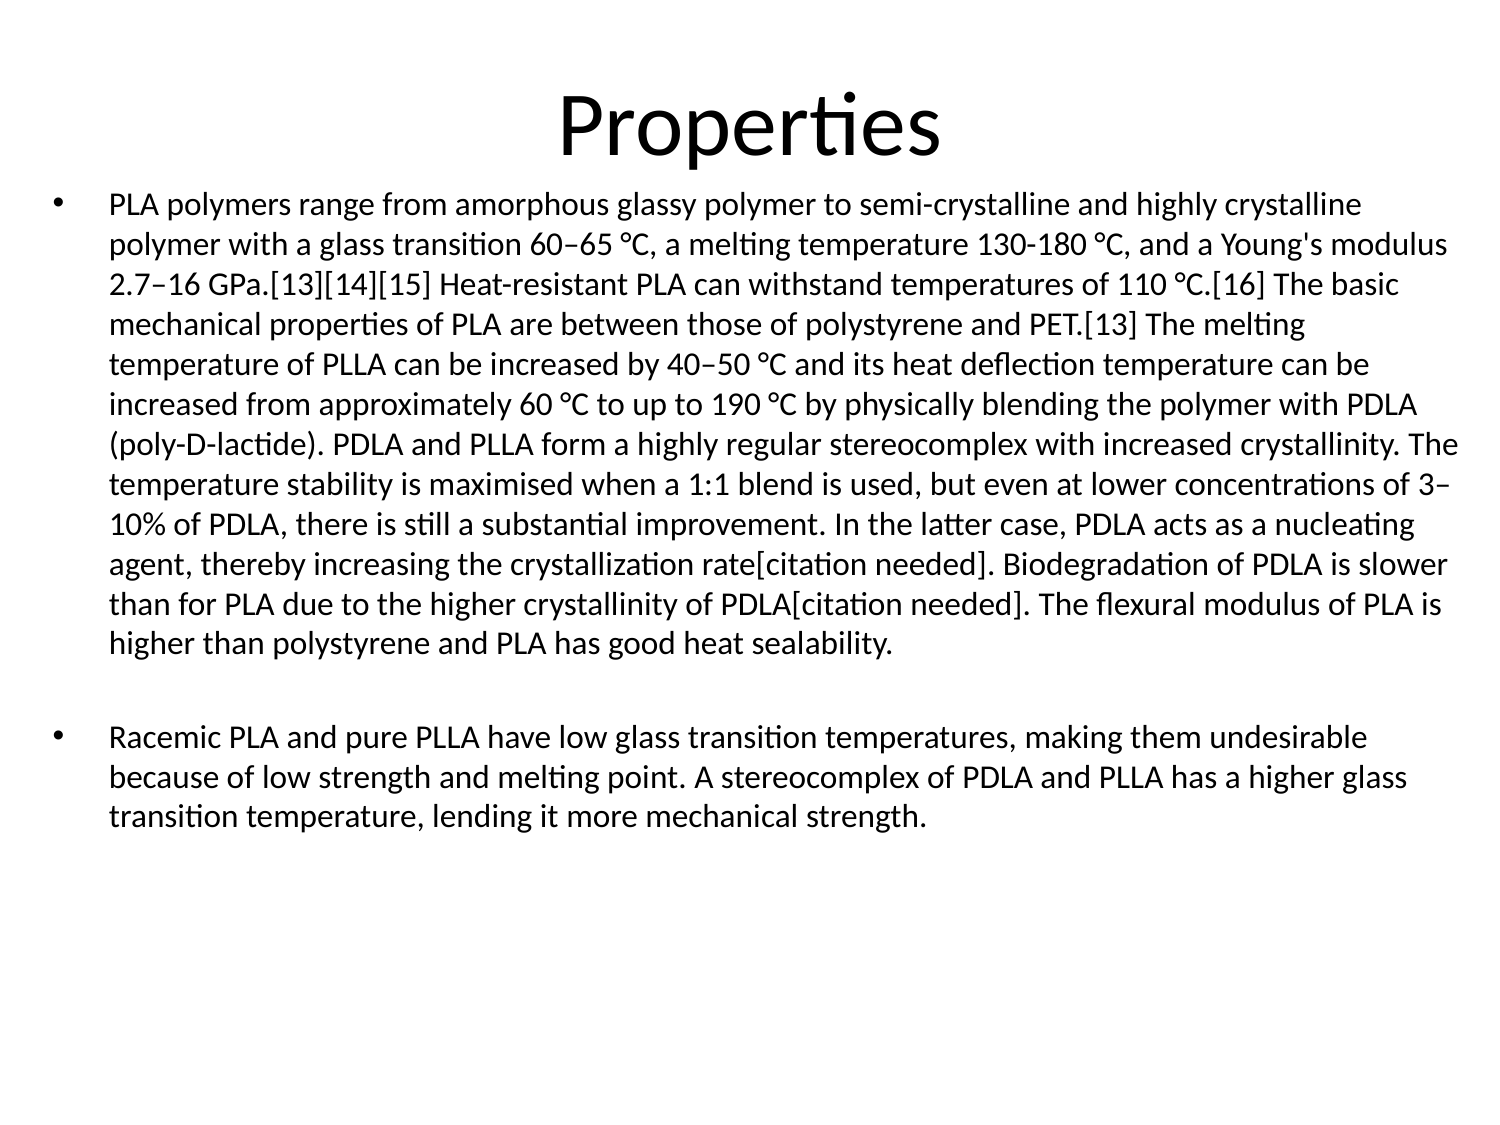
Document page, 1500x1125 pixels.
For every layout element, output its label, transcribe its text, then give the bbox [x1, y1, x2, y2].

list PLA polymers range from amorphous glassy polymer to semi-crystalline and highly crystalline polymer with a glass transition 60–65 °C, a melting temperature 130-180 °C, and a Young's modulus 2.7–16 GPa.[13][14][15] Heat-resistant PLA can withstand temperatures of 110 °C.[16] The basic mechanical properties of PLA are between those of polystyrene and PET.[13] The melting temperature of PLLA can be increased by 40–50 °C and its heat deflection temperature can be increased from approximately 60 °C to up to 190 °C by physically blending the polymer with PDLA (poly-D-lactide). PDLA and PLLA form a highly regular stereocomplex with increased crystallinity. The temperature stability is maximised when a 1:1 blend is used, but even at lower concentrations of 3–10% of PDLA, there is still a substantial improvement. In the latter case, PDLA acts as a nucleating agent, thereby increasing the crystallization rate[citation needed]. Biodegradation of PDLA is slower than for PLA due to the higher crystallinity of PDLA[citation needed]. The flexural modulus of PLA is higher than polystyrene and PLA has good heat sealability. Racemic PLA and pure PLLA have low glass transition temperatures, making them undesirable because of low strength and melting point. A stereocomplex of PDLA and PLLA has a higher glass transition temperature, lending it more mechanical strength. [37, 174, 1488, 1113]
title Properties [75, 24, 1425, 174]
